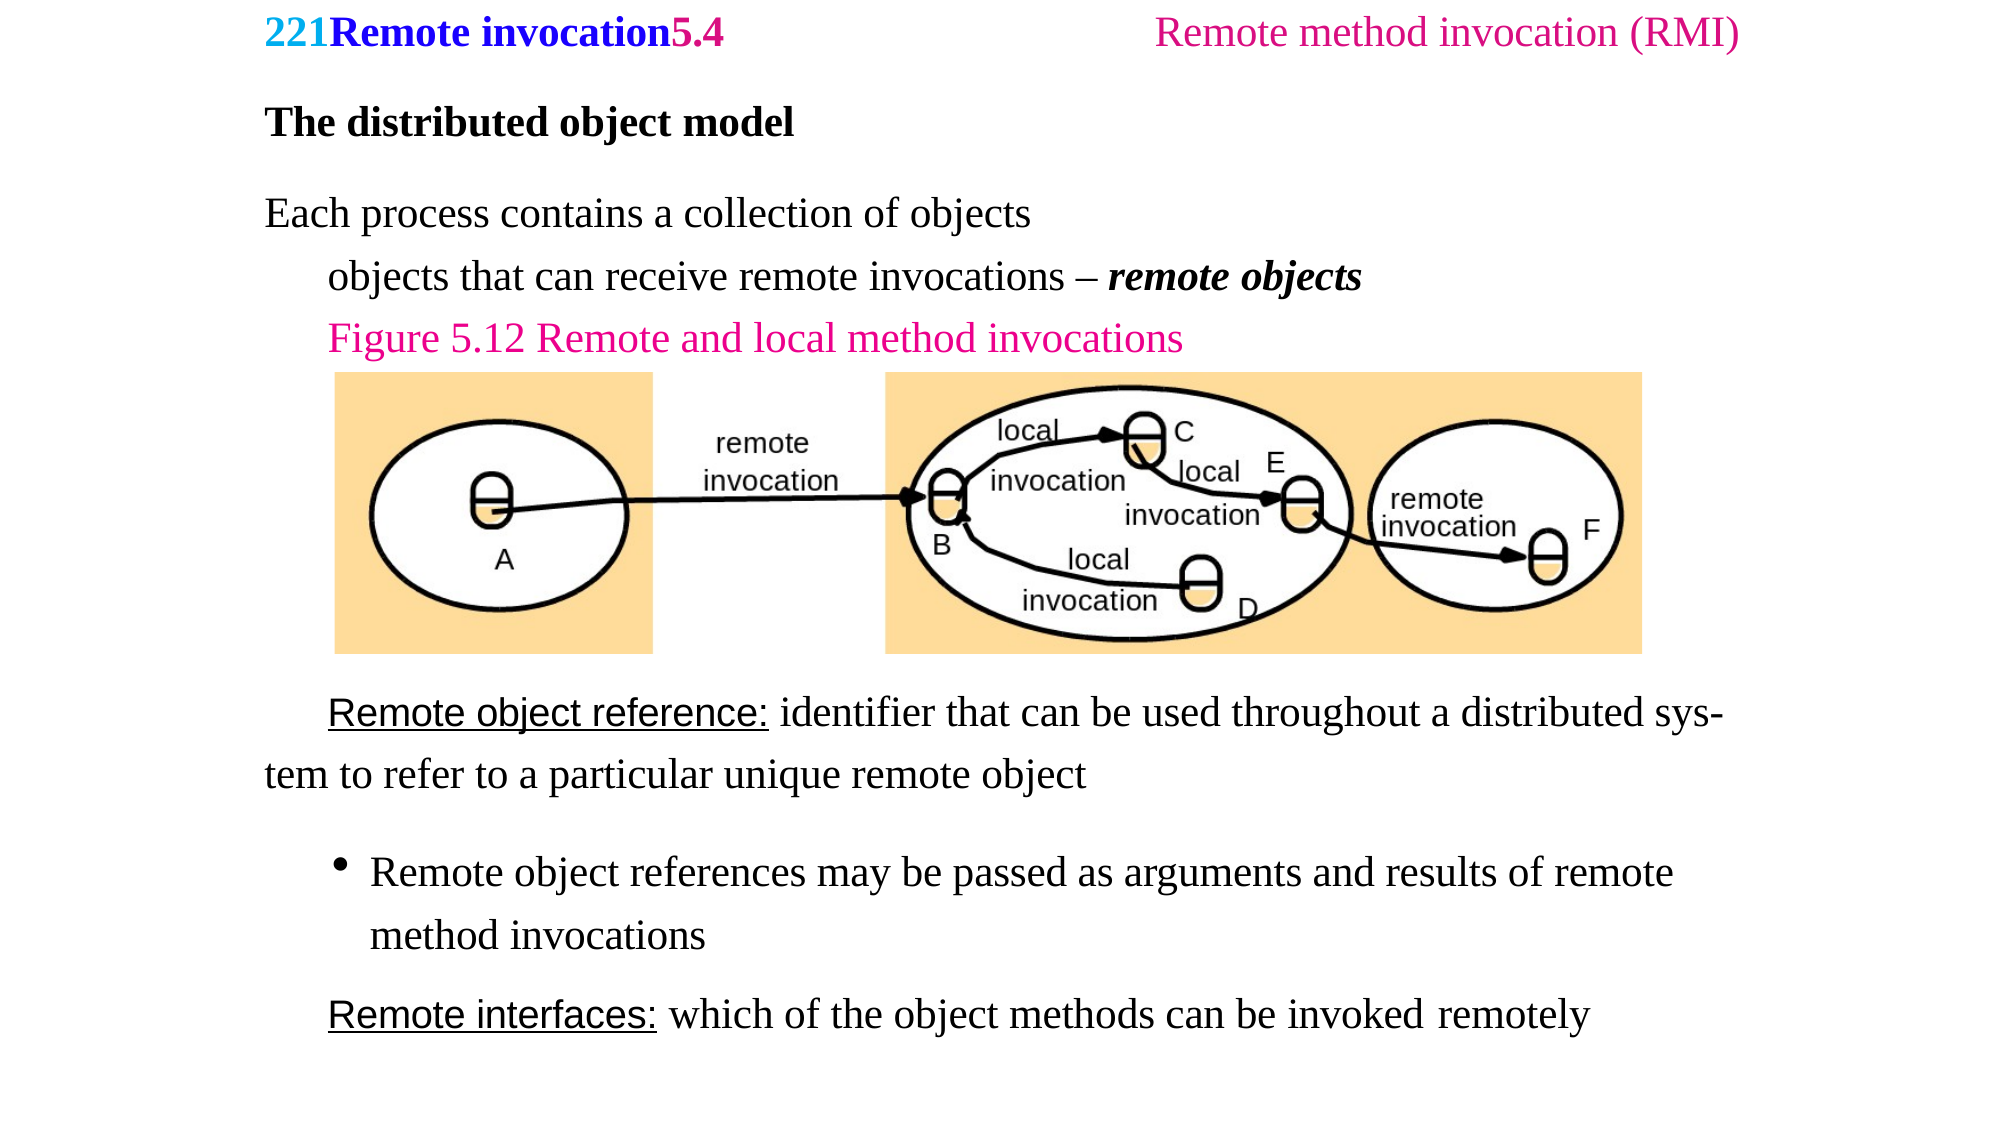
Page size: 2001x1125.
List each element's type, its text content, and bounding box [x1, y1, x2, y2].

text_box [334, 372, 1643, 654]
text_box Remote object reference: identifier that can be used throughout a distributed sys- tem to refer to a particular unique remote object Remote object references may be passed as arguments and results of remote method invocations Remote interfaces: which of the object methods can be invoked remotely [260, 668, 1740, 1038]
text_box 221Remote invocation5.4 Remote method invocation (RMI) The distributed object model Each process contains a collection of objects objects that can receive remote invocations – remote objects Figure 5.12 Remote and local method invocations [260, 0, 1740, 362]
